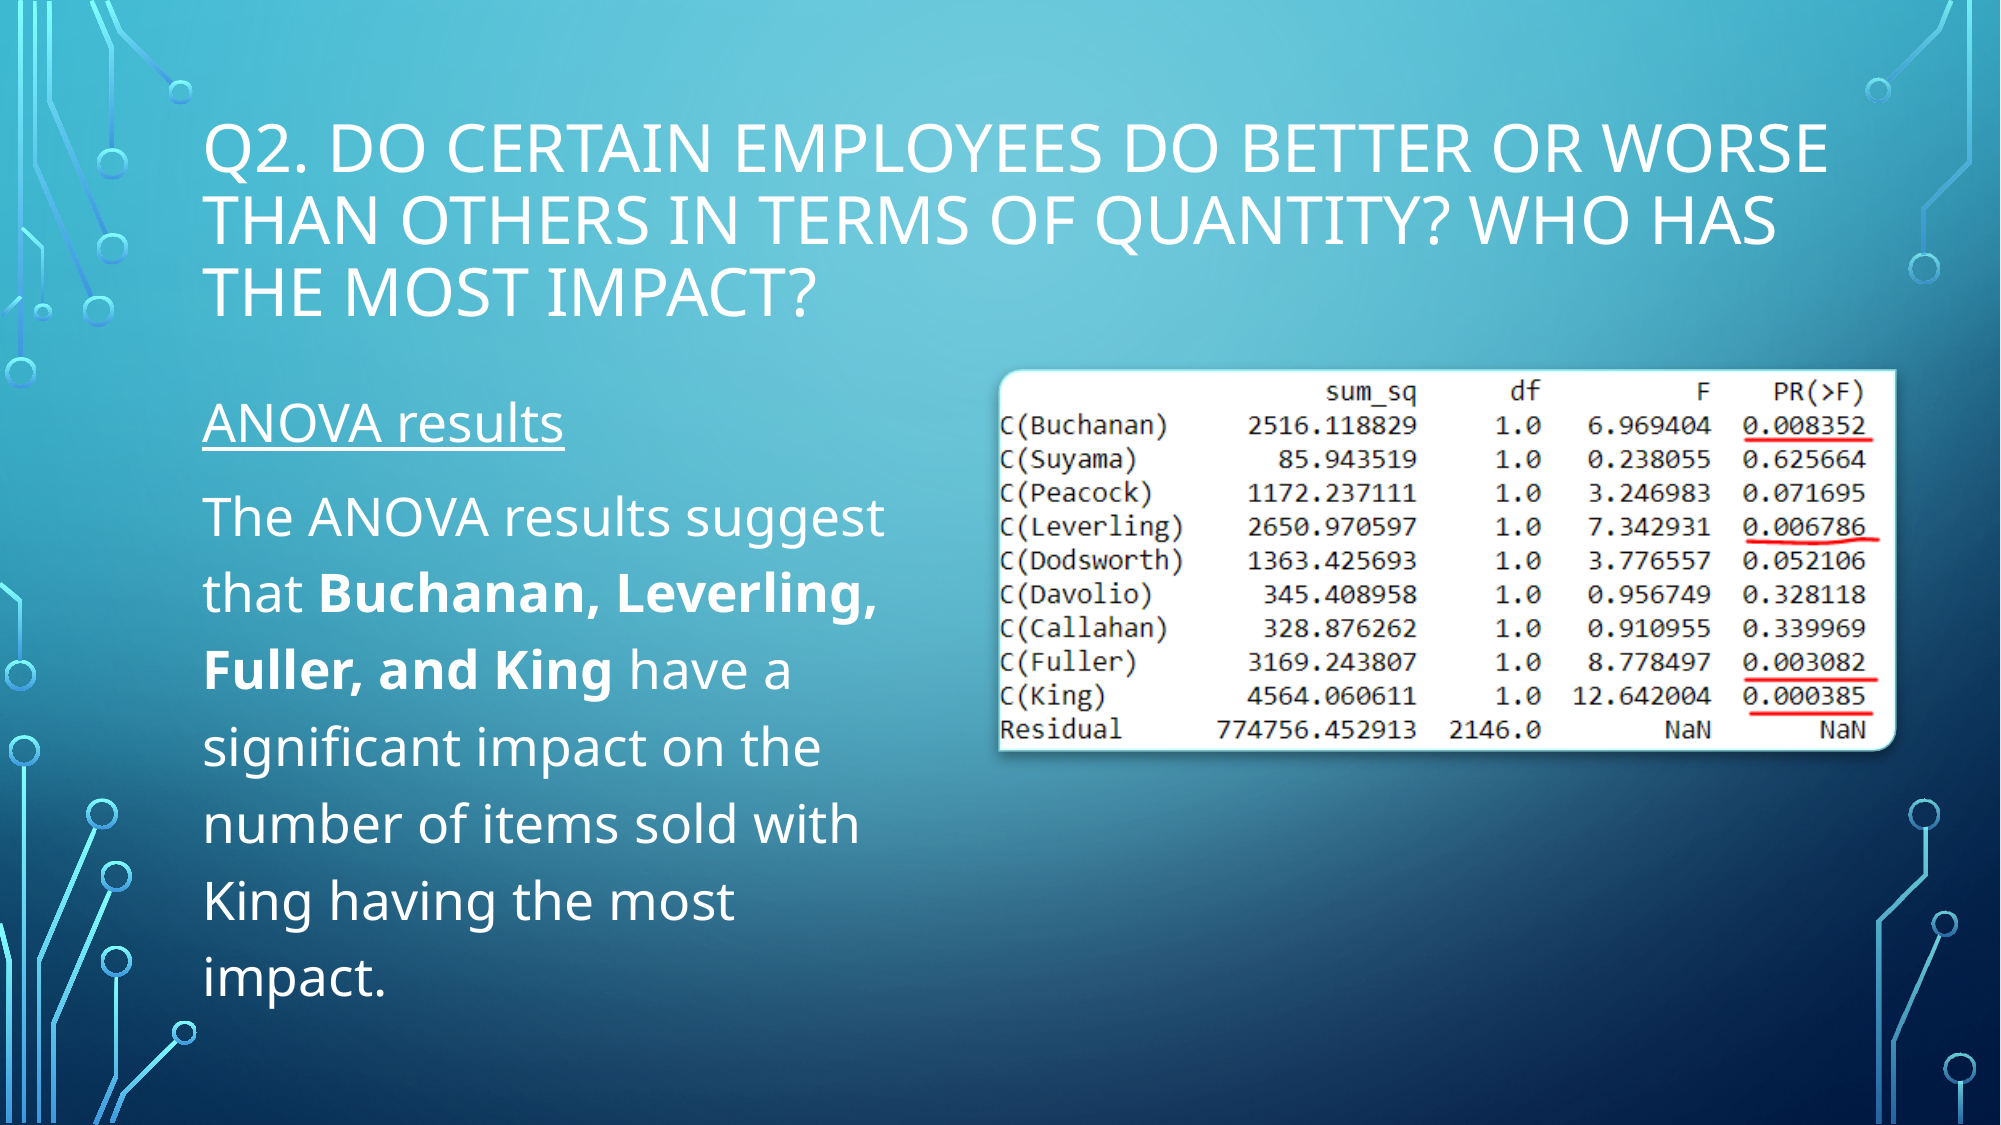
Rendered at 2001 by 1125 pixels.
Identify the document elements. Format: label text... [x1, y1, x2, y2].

list ANOVA results The ANOVA results suggest that Buchanan, Leverling, Fuller, and King have a significant impact on the number of items sold with King having the most impact. [187, 369, 919, 1020]
picture [999, 370, 1896, 751]
title Q2. Do certain employees do better or worse than others in terms of quantity? Who has the most impact? [187, 101, 1870, 344]
